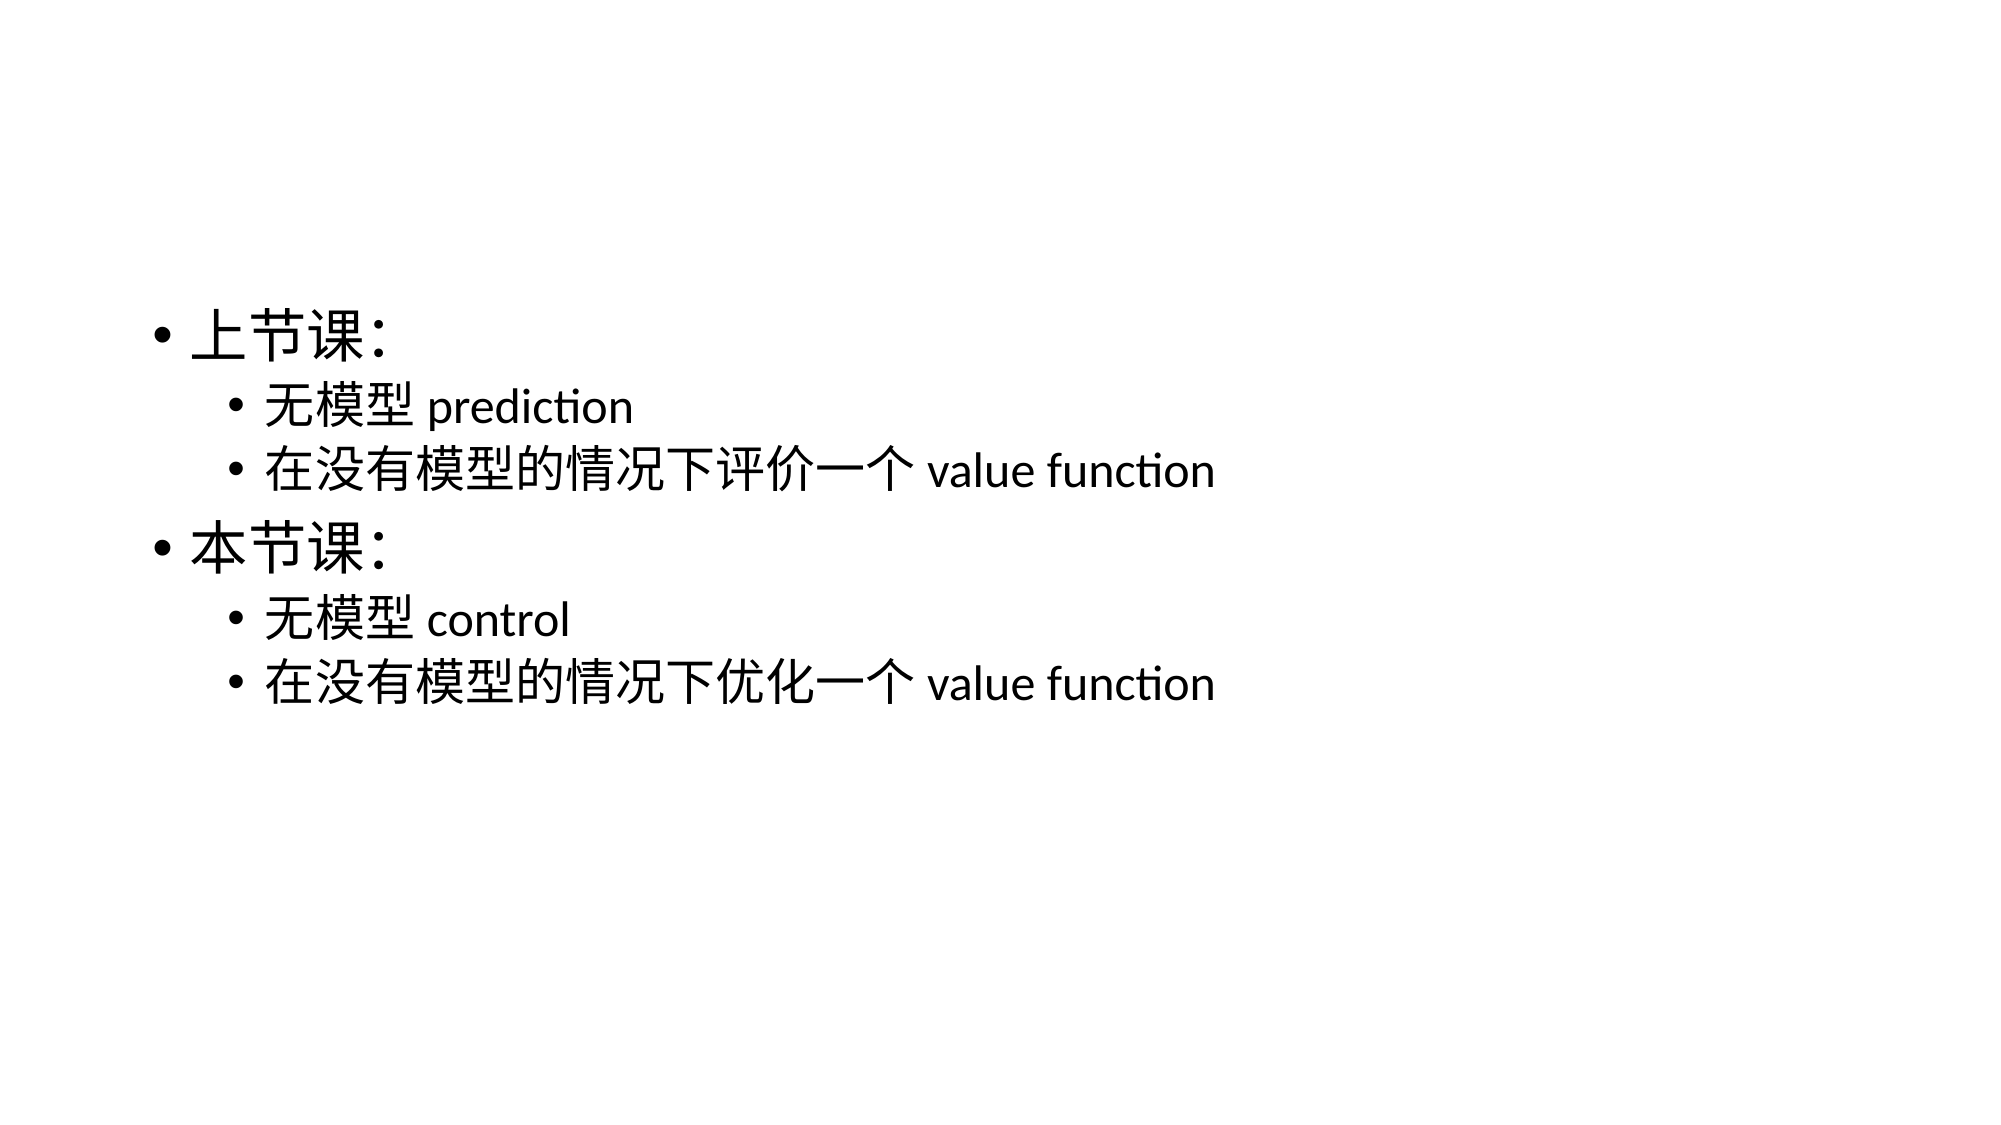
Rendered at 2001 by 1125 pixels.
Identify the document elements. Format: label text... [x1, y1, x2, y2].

list 上节课： 无模型prediction 在没有模型的情况下评价一个value function 本节课： 无模型control 在没有模型的情况下优化一个value function [137, 299, 1863, 1014]
